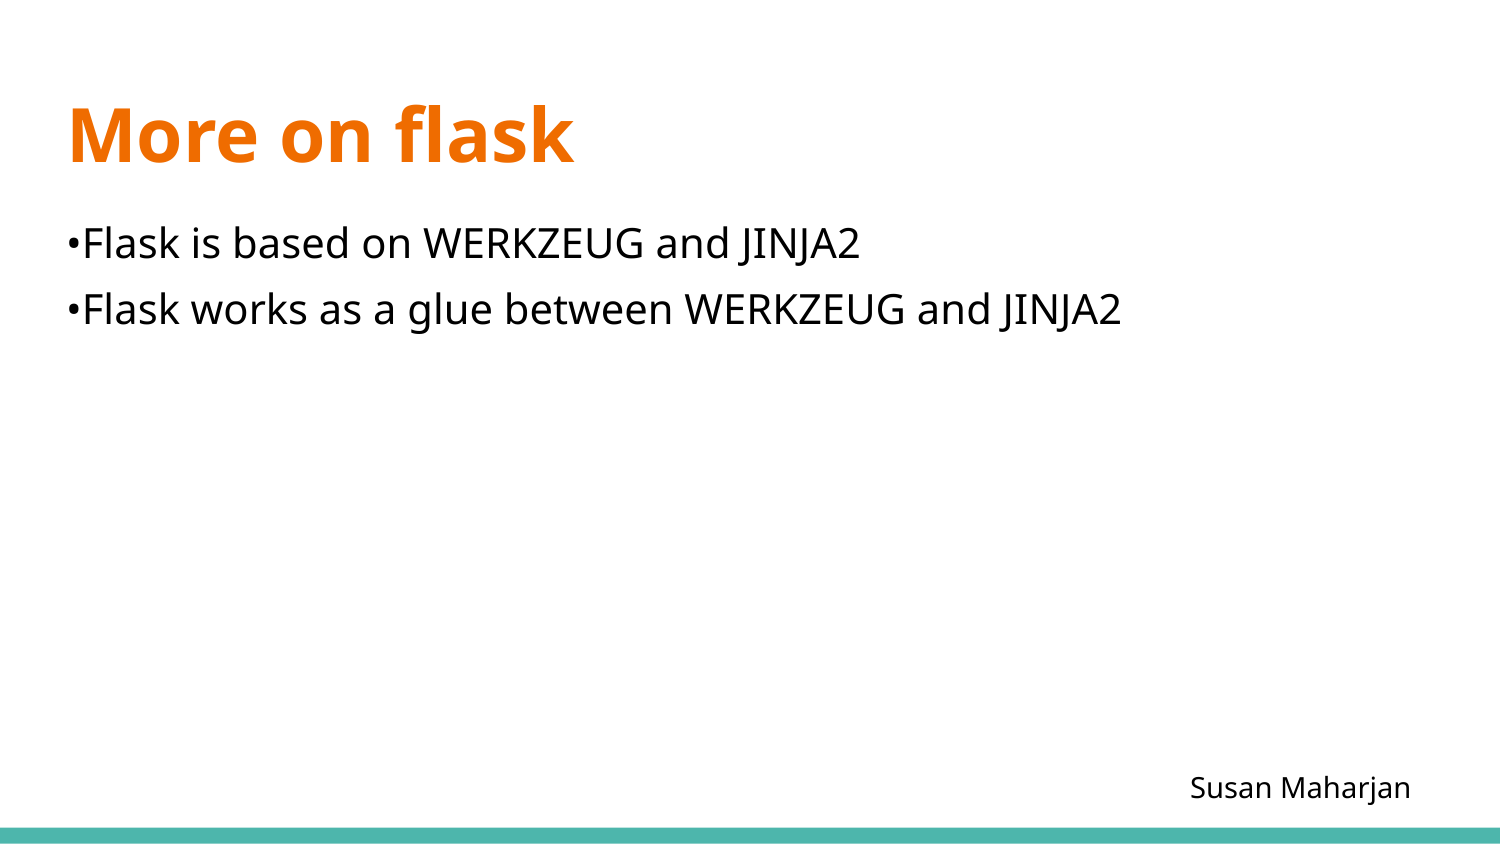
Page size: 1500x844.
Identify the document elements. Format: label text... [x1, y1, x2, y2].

list •Flask is based on WERKZEUG and JINJA2 •Flask works as a glue between WERKZEUG and JINJA2 [51, 207, 1449, 750]
text_box Susan Maharjan [1175, 754, 1500, 829]
title More on flask [51, 72, 1449, 189]
